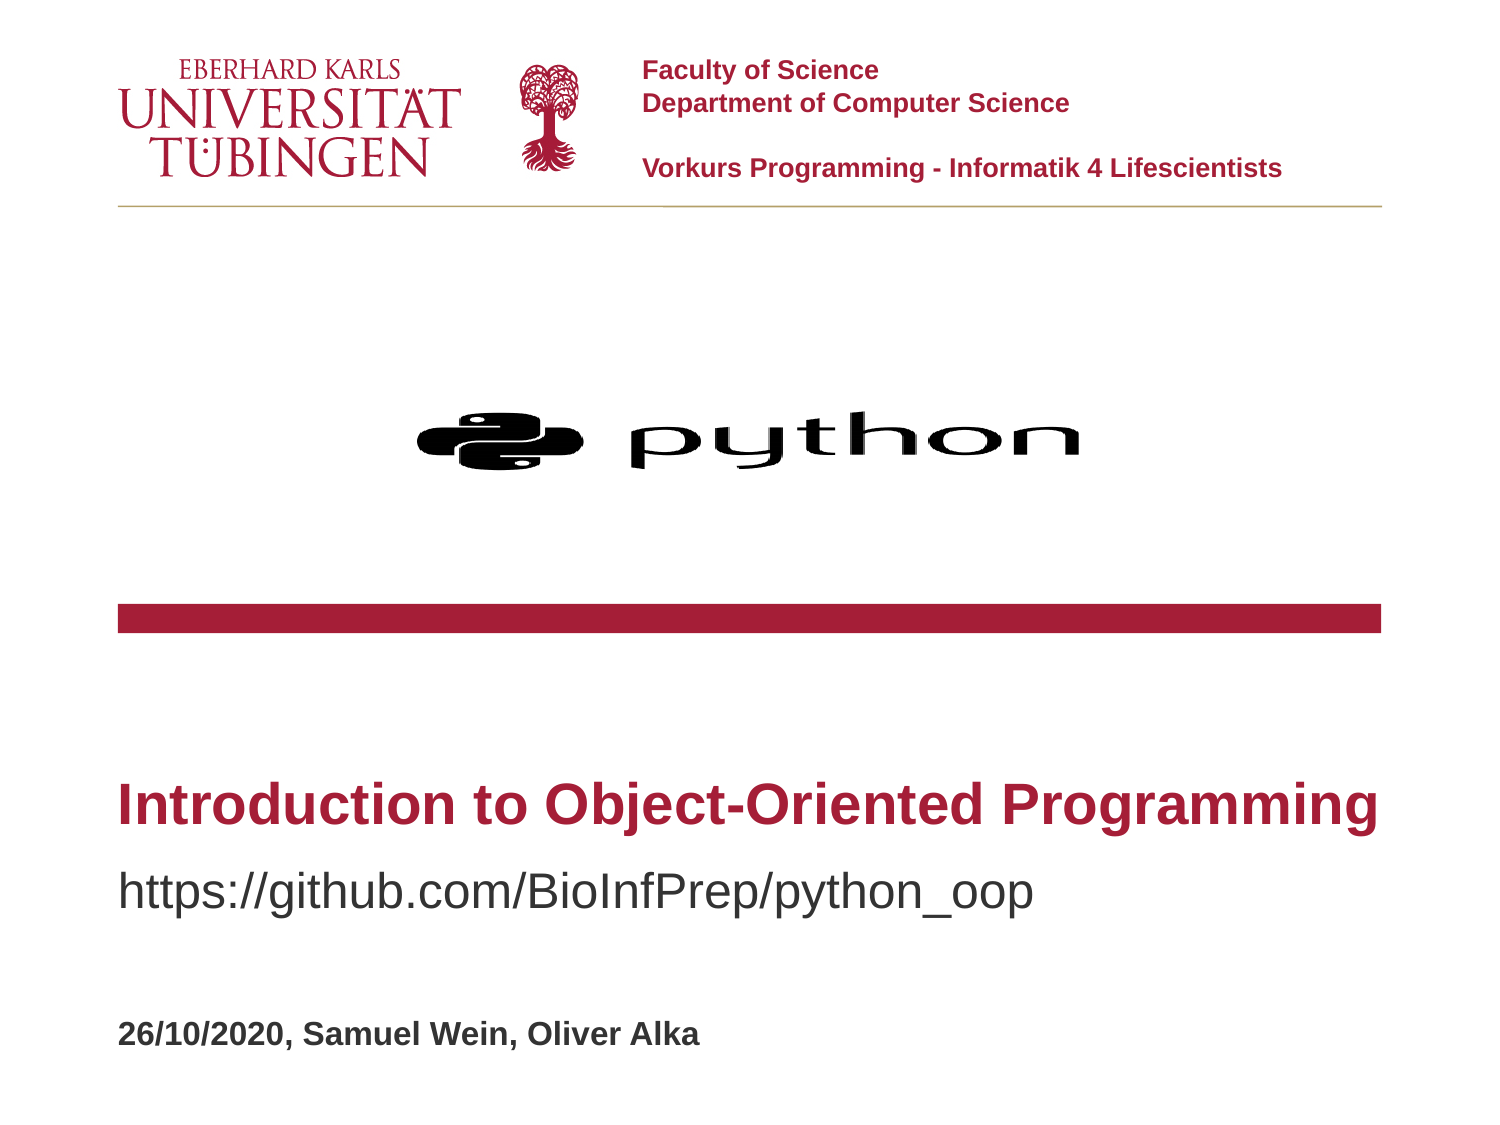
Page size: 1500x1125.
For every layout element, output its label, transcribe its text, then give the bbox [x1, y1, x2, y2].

picture [117, 58, 579, 179]
subtitle https://github.com/BioInfPrep/python_oop [117, 852, 1382, 914]
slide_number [117, 1012, 1382, 1055]
text_box Faculty of Science Department of Computer Science Vorkurs Programming - Informatik 4 Lifescientists [642, 52, 1382, 183]
picture [417, 326, 1082, 553]
text_box [117, 603, 1382, 634]
title Introduction to Object-Oriented Programming [117, 695, 1382, 837]
